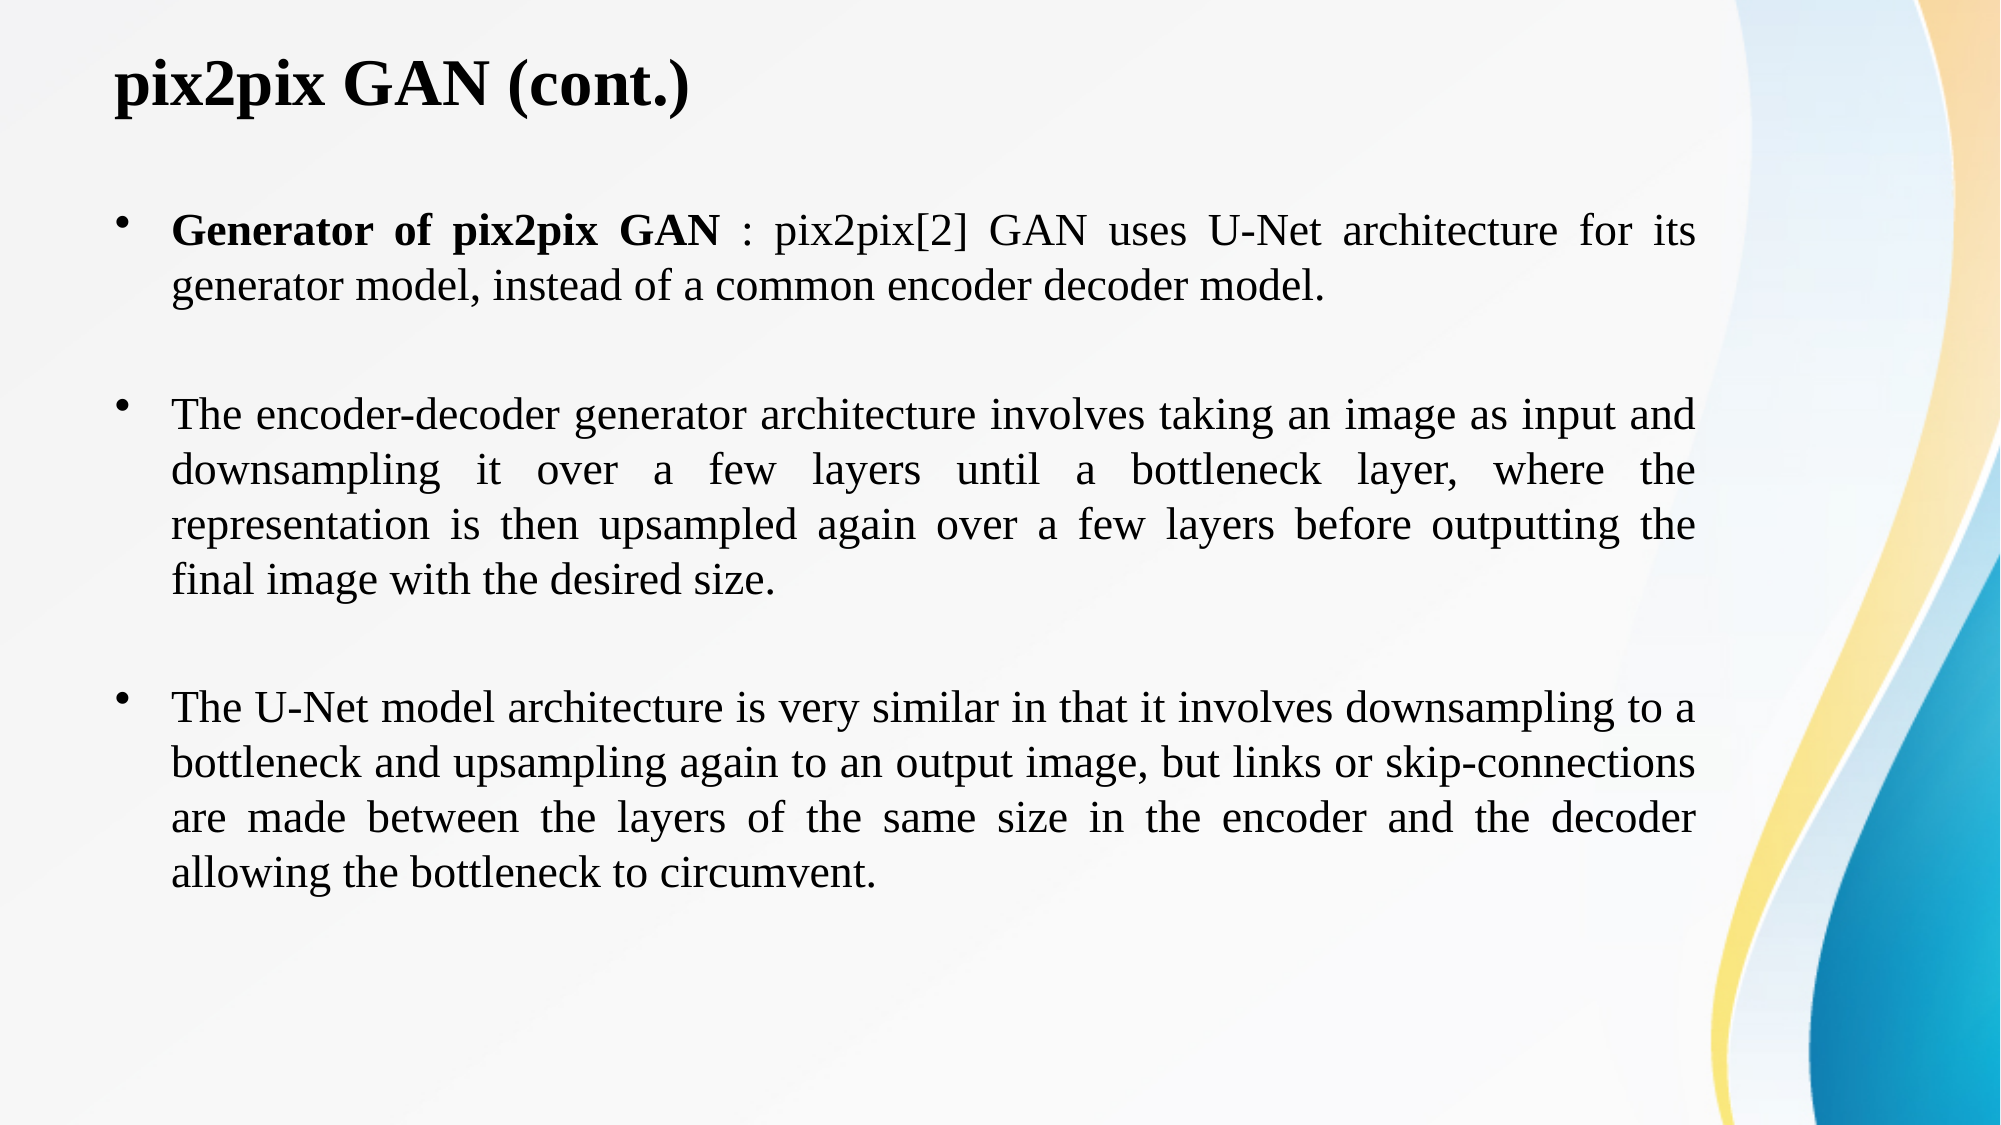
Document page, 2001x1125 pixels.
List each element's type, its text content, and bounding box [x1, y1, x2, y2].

list Generator of pix2pix GAN : pix2pix[2] GAN uses U-Net architecture for its generator model, instead of a common encoder decoder model. The encoder-decoder generator architecture involves taking an image as input and downsampling it over a few layers until a bottleneck layer, where the representation is then upsampled again over a few layers before outputting the final image with the desired size. The U-Net model architecture is very similar in that it involves downsampling to a bottleneck and upsampling again to an output image, but links or skip-connections are made between the layers of the same size in the encoder and the decoder allowing the bottleneck to circumvent. [99, 192, 1713, 1006]
picture [0, 0, 2001, 1125]
title pix2pix GAN (cont.) [99, 30, 1901, 127]
